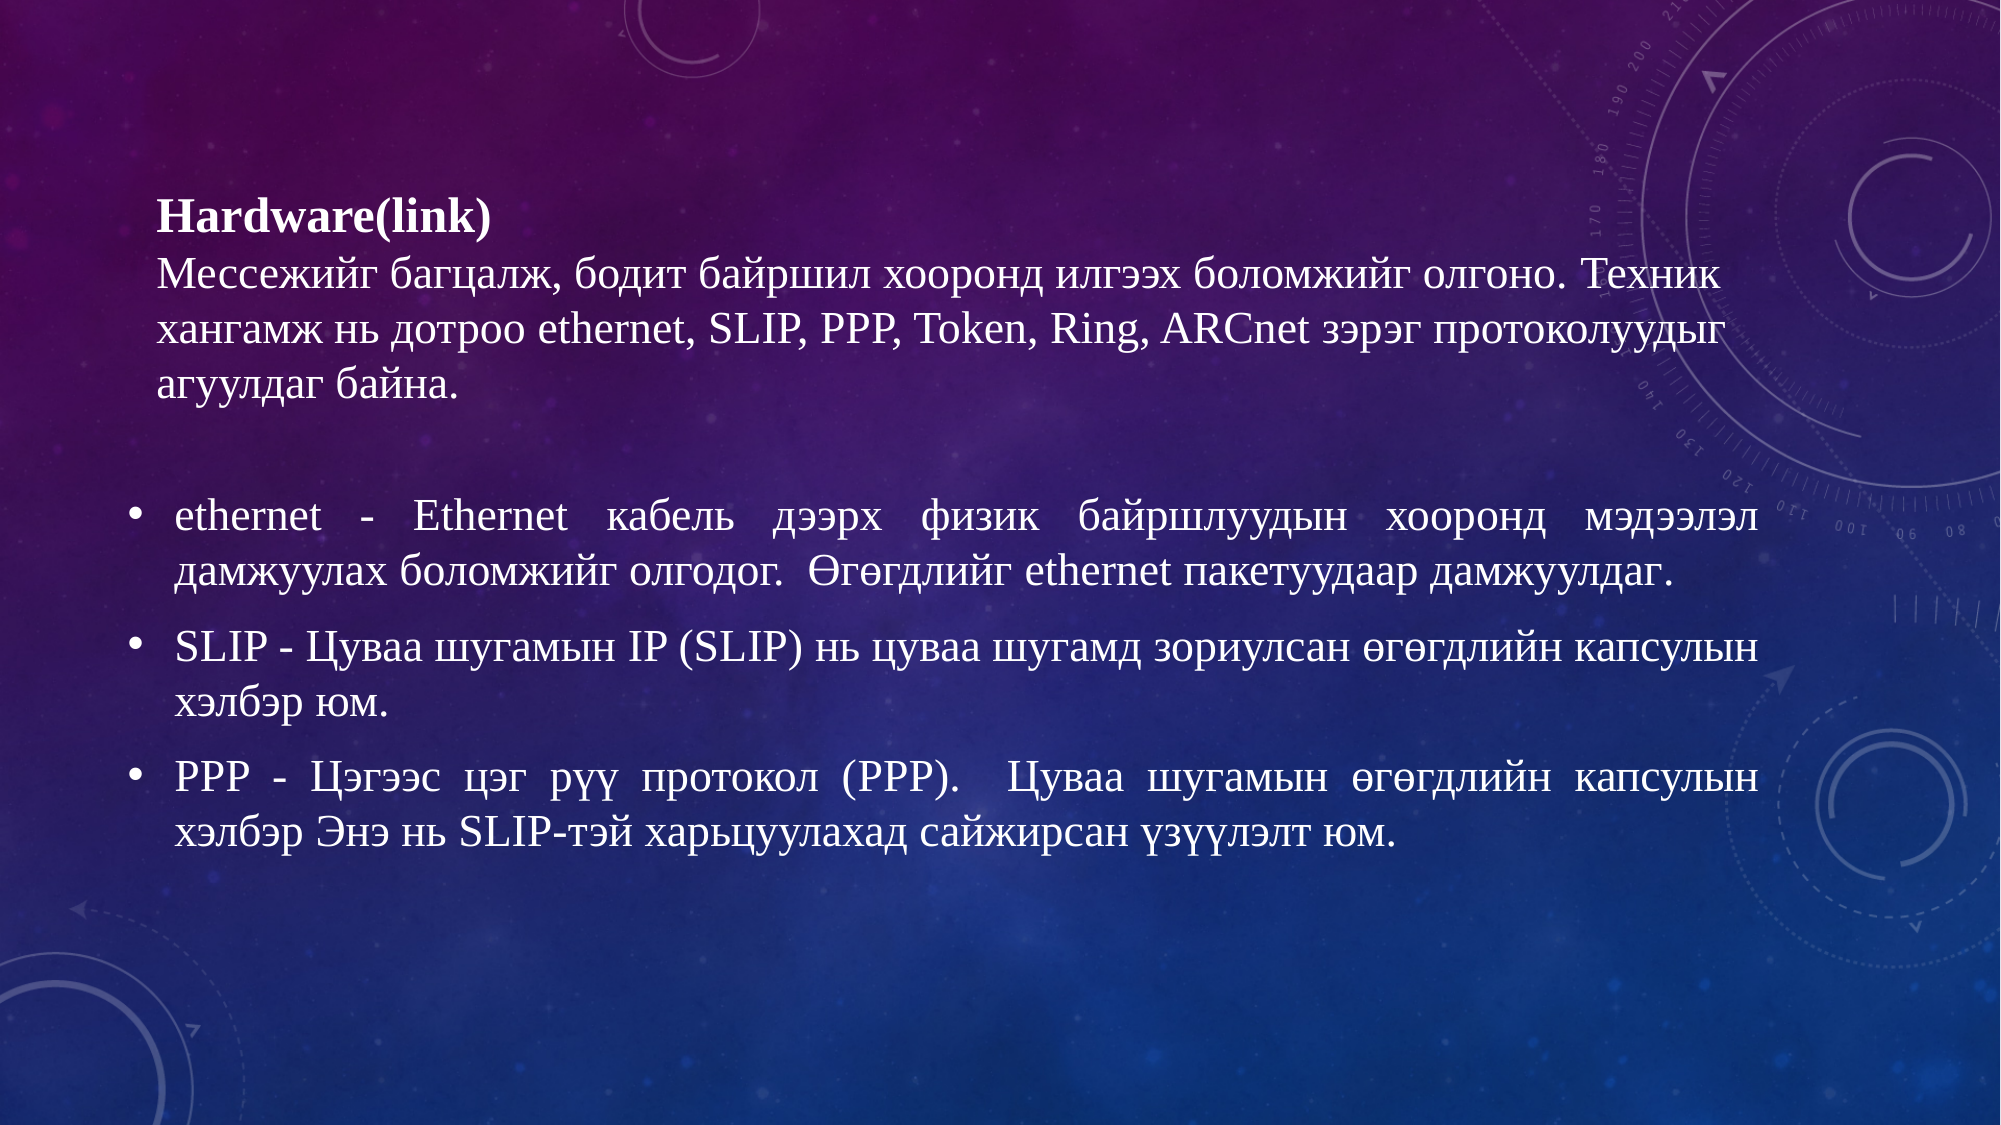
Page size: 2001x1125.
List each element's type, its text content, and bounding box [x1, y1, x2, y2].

list ethernet - Ethernet кабель дээрх физик байршлуудын хооронд мэдээлэл дамжуулах боломжийг олгодог. Өгөгдлийг ethernet пакетуудаар дамжуулдаг. SLIP - Цуваа шугамын IP (SLIP) нь цуваа шугамд зориулсан өгөгдлийн капсулын хэлбэр юм. PPP - Цэгээс цэг рүү протокол (PPP). Цуваа шугамын өгөгдлийн капсулын хэлбэр Энэ нь SLIP-тэй харьцуулахад сайжирсан үзүүлэлт юм. [112, 371, 1775, 970]
text_box Hardware(link) Мессежийг багцалж, бодит байршил хооронд илгээх боломжийг олгоно. Техник хангамж нь дотроо ethernet, SLIP, PPP, Token, Ring, ARCnet зэрэг протоколуудыг агуулдаг байна. [141, 174, 1804, 415]
picture [0, 0, 2001, 1125]
